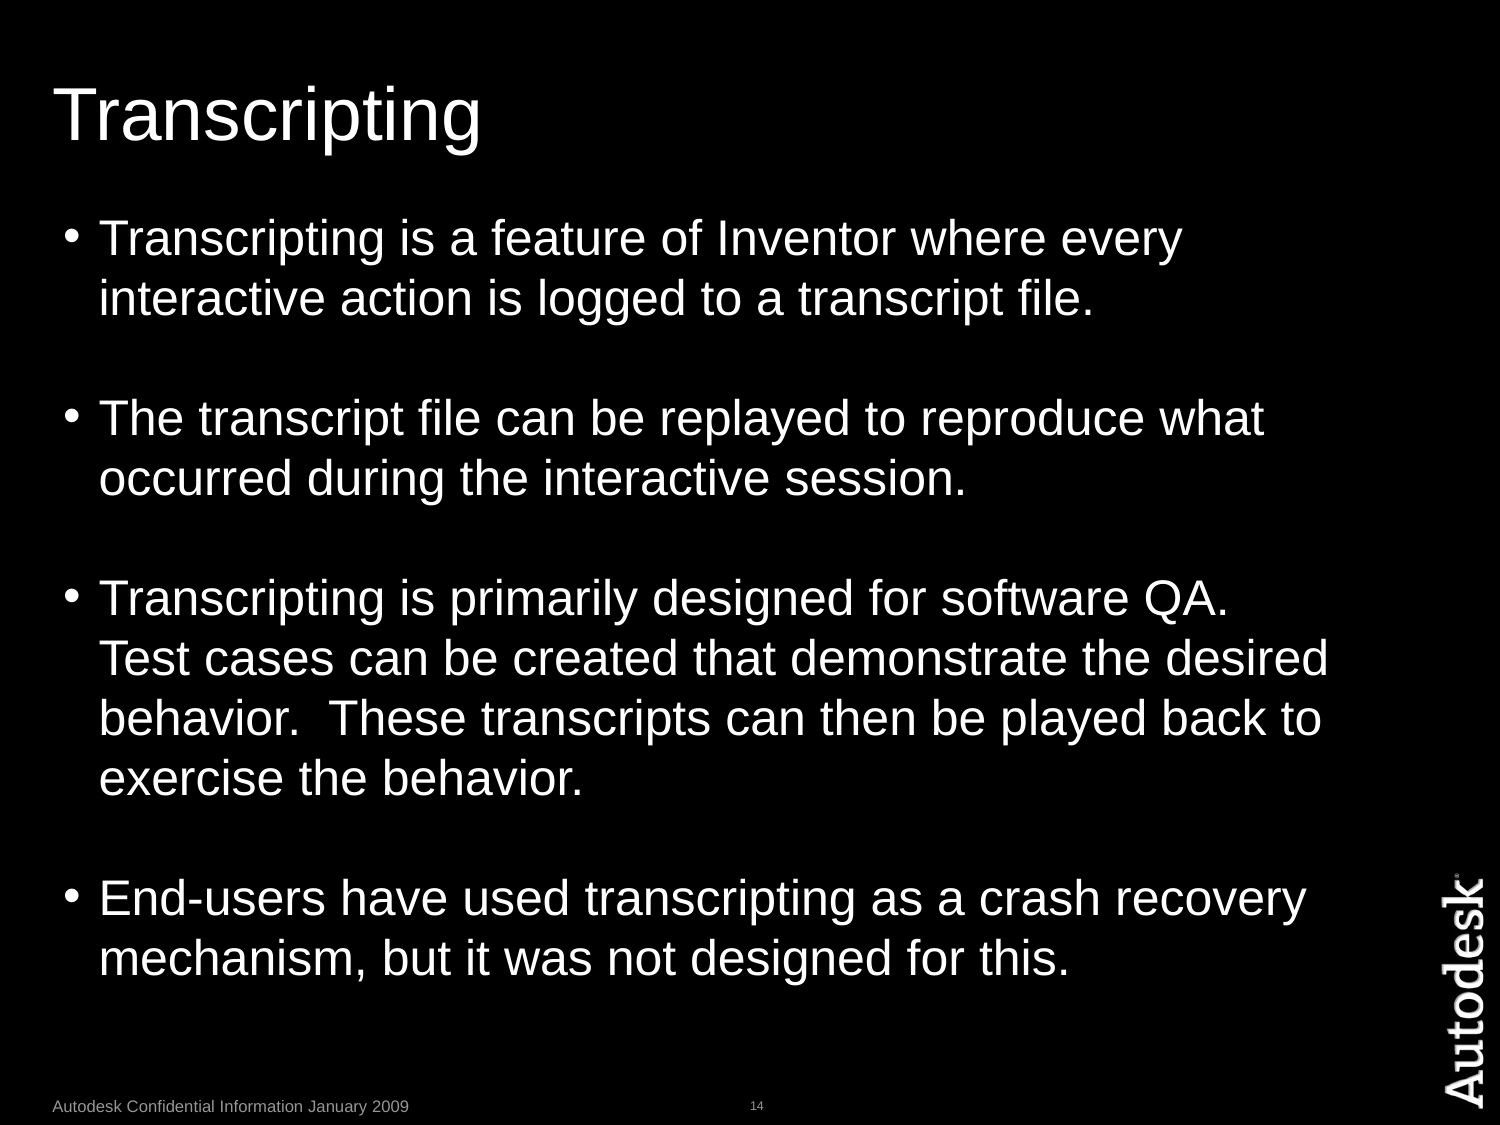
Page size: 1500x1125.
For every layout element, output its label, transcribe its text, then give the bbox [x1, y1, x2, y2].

picture [1402, 0, 1500, 1125]
text_box Transcripting is a feature of Inventor where every interactive action is logged to a transcript file. The transcript file can be replayed to reproduce what occurred during the interactive session. Transcripting is primarily designed for software QA. Test cases can be created that demonstrate the desired behavior. These transcripts can then be played back to exercise the behavior. End-users have used transcripting as a crash recovery mechanism, but it was not designed for this. [48, 198, 1360, 993]
title Transcripting [52, 22, 1376, 211]
